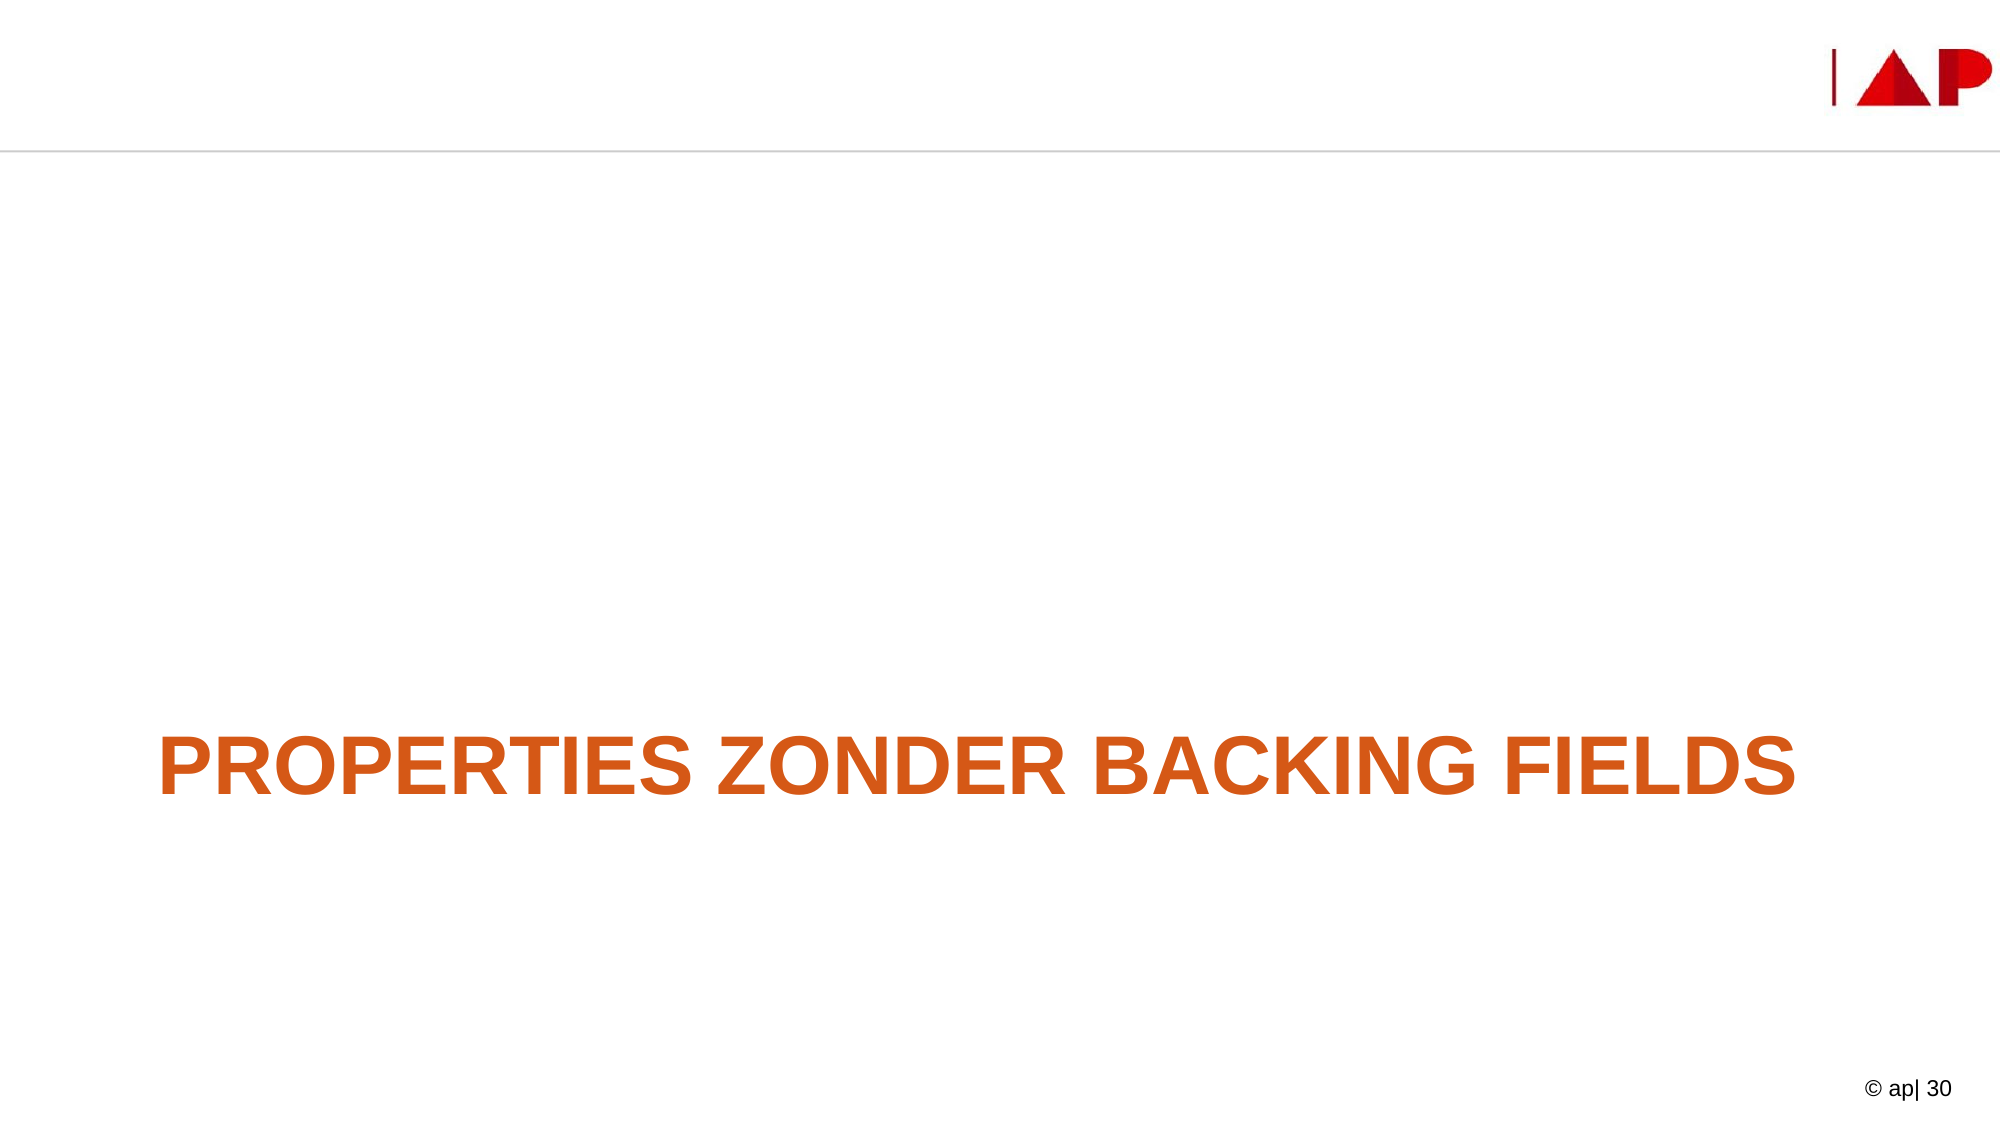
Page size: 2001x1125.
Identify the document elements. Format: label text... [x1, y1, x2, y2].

picture [1824, 10, 2000, 142]
slide_number © ap| 30 [1425, 1061, 1953, 1113]
title Properties zonder backing fields [157, 722, 1859, 947]
